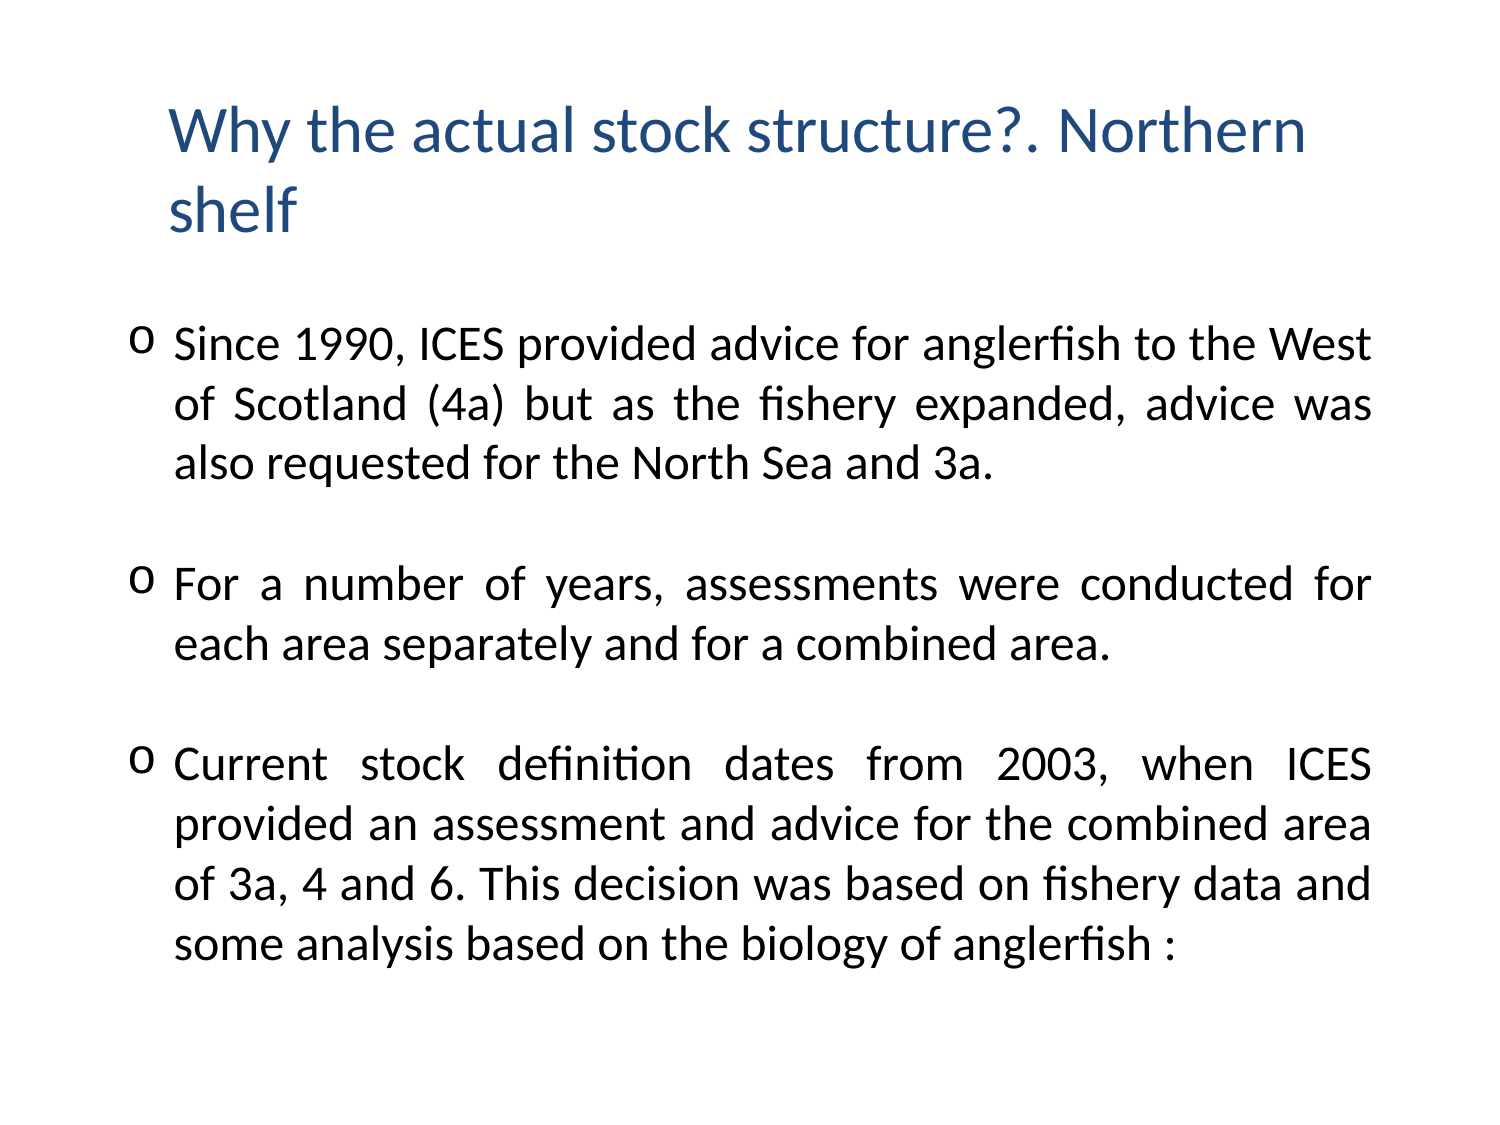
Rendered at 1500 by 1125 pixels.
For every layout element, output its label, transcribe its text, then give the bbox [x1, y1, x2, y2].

text_box Since 1990, ICES provided advice for anglerfish to the West of Scotland (4a) but as the fishery expanded, advice was also requested for the North Sea and 3a. For a number of years, assessments were conducted for each area separately and for a combined area. Current stock definition dates from 2003, when ICES provided an assessment and advice for the combined area of 3a, 4 and 6. This decision was based on fishery data and some analysis based on the biology of anglerfish : [112, 302, 1388, 978]
text_box Why the actual stock structure?. Northern shelf [153, 78, 1347, 253]
